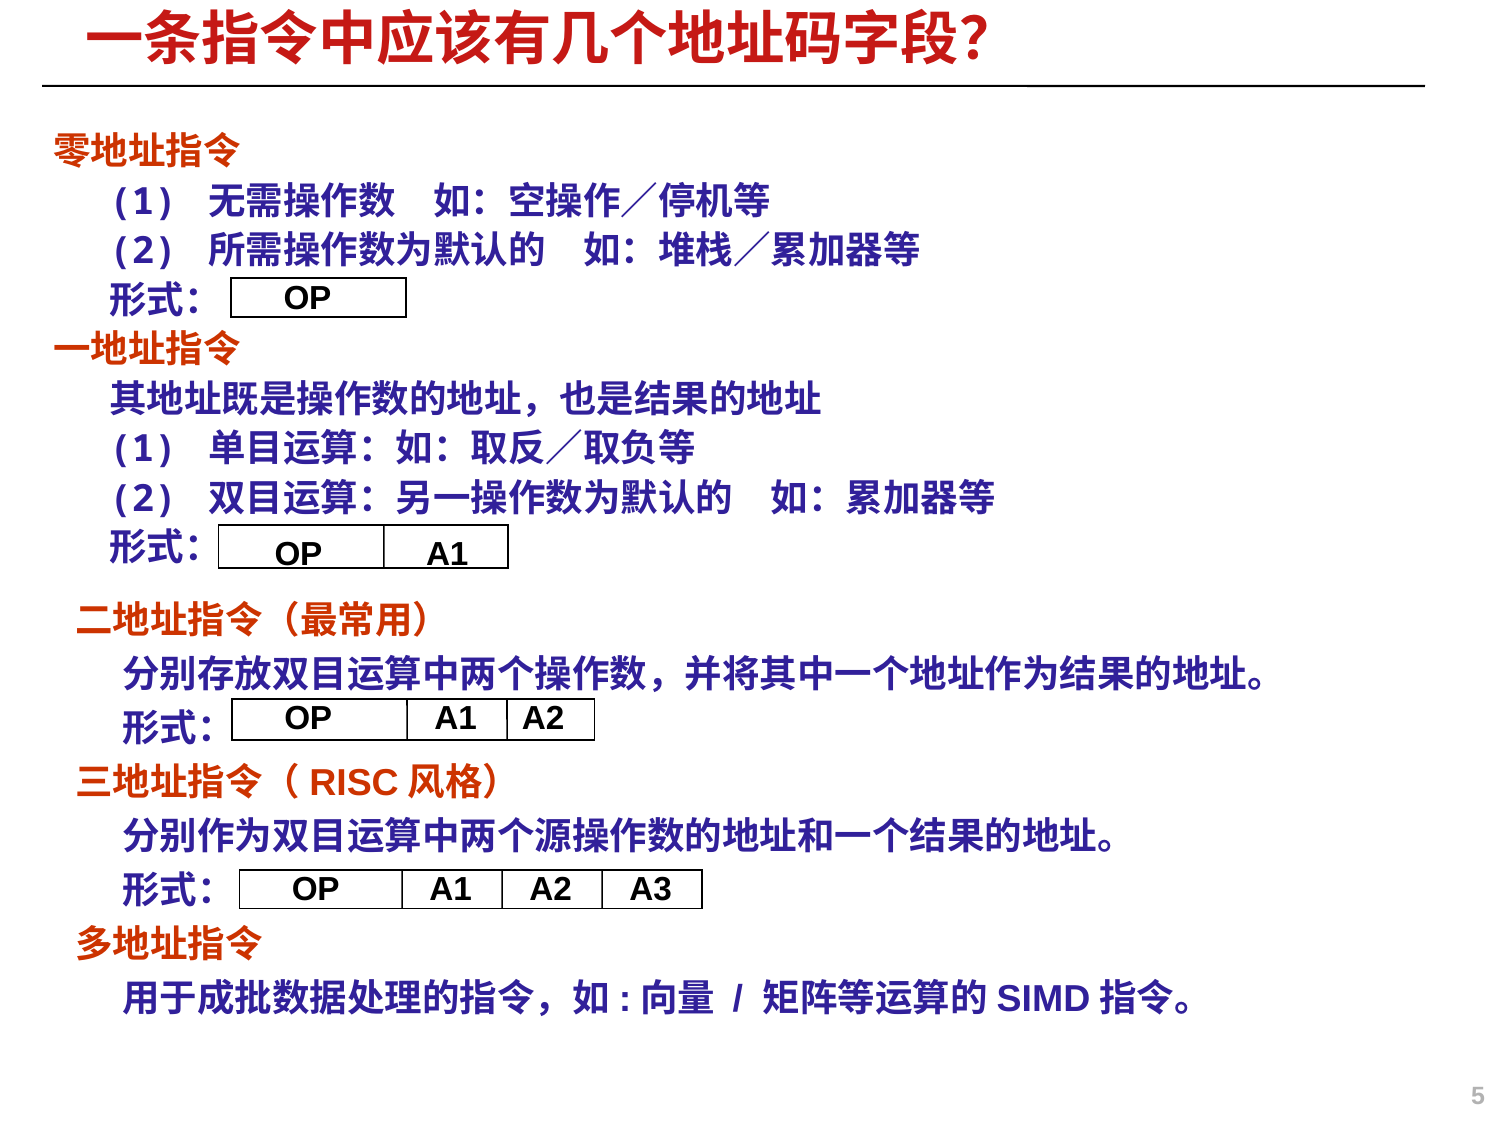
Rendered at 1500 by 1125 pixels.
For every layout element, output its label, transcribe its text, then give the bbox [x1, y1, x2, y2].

title 一条指令中应该有几个地址码字段？ [75, 6, 1181, 77]
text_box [231, 688, 608, 744]
list 零地址指令 (1) 无需操作数 如：空操作／停机等 (2) 所需操作数为默认的 如：堆栈／累加器等 形式： 一地址指令 其地址既是操作数的地址，也是结果的地址 (1) 单目运算：如：取反／取负等 (2) 双目运算：另一操作数为默认的 如：累加器等 形式： [38, 115, 1426, 665]
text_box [218, 524, 522, 581]
slide_number 5 [1162, 1065, 1500, 1125]
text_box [239, 859, 715, 916]
text_box 二地址指令（最常用） 分别存放双目运算中两个操作数，并将其中一个地址作为结果的地址。 形式： 三地址指令（RISC风格） 分别作为双目运算中两个源操作数的地址和一个结果的地址。 形式： 多地址指令 用于成批数据处理的指令，如:向量 / 矩阵等运算的SIMD指令。 [60, 579, 1474, 1040]
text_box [230, 268, 407, 324]
